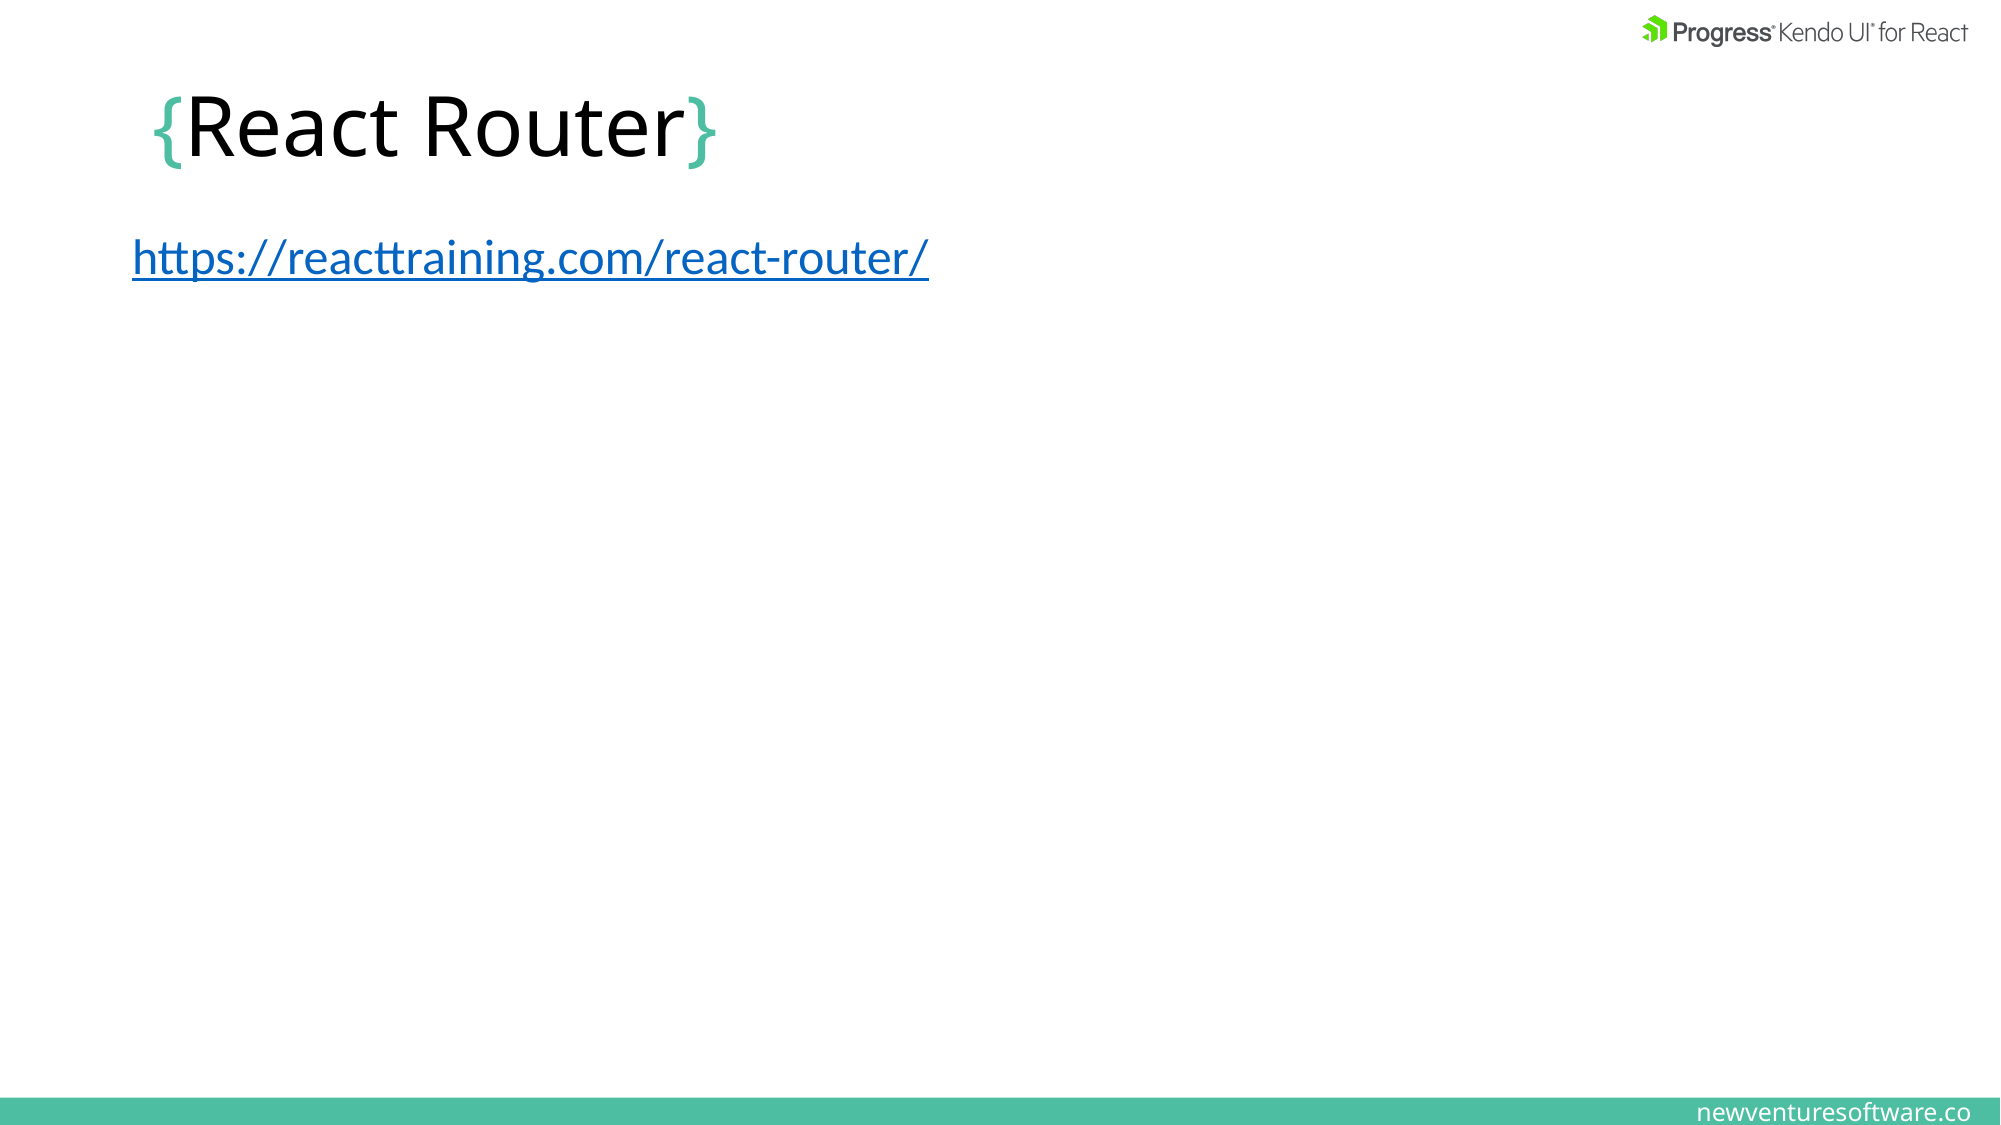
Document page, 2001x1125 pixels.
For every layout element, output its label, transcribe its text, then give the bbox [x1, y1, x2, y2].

list https://reacttraining.com/react-router/ [117, 223, 1870, 1037]
picture [1642, 15, 1991, 47]
title {React Router} [137, 59, 1863, 200]
